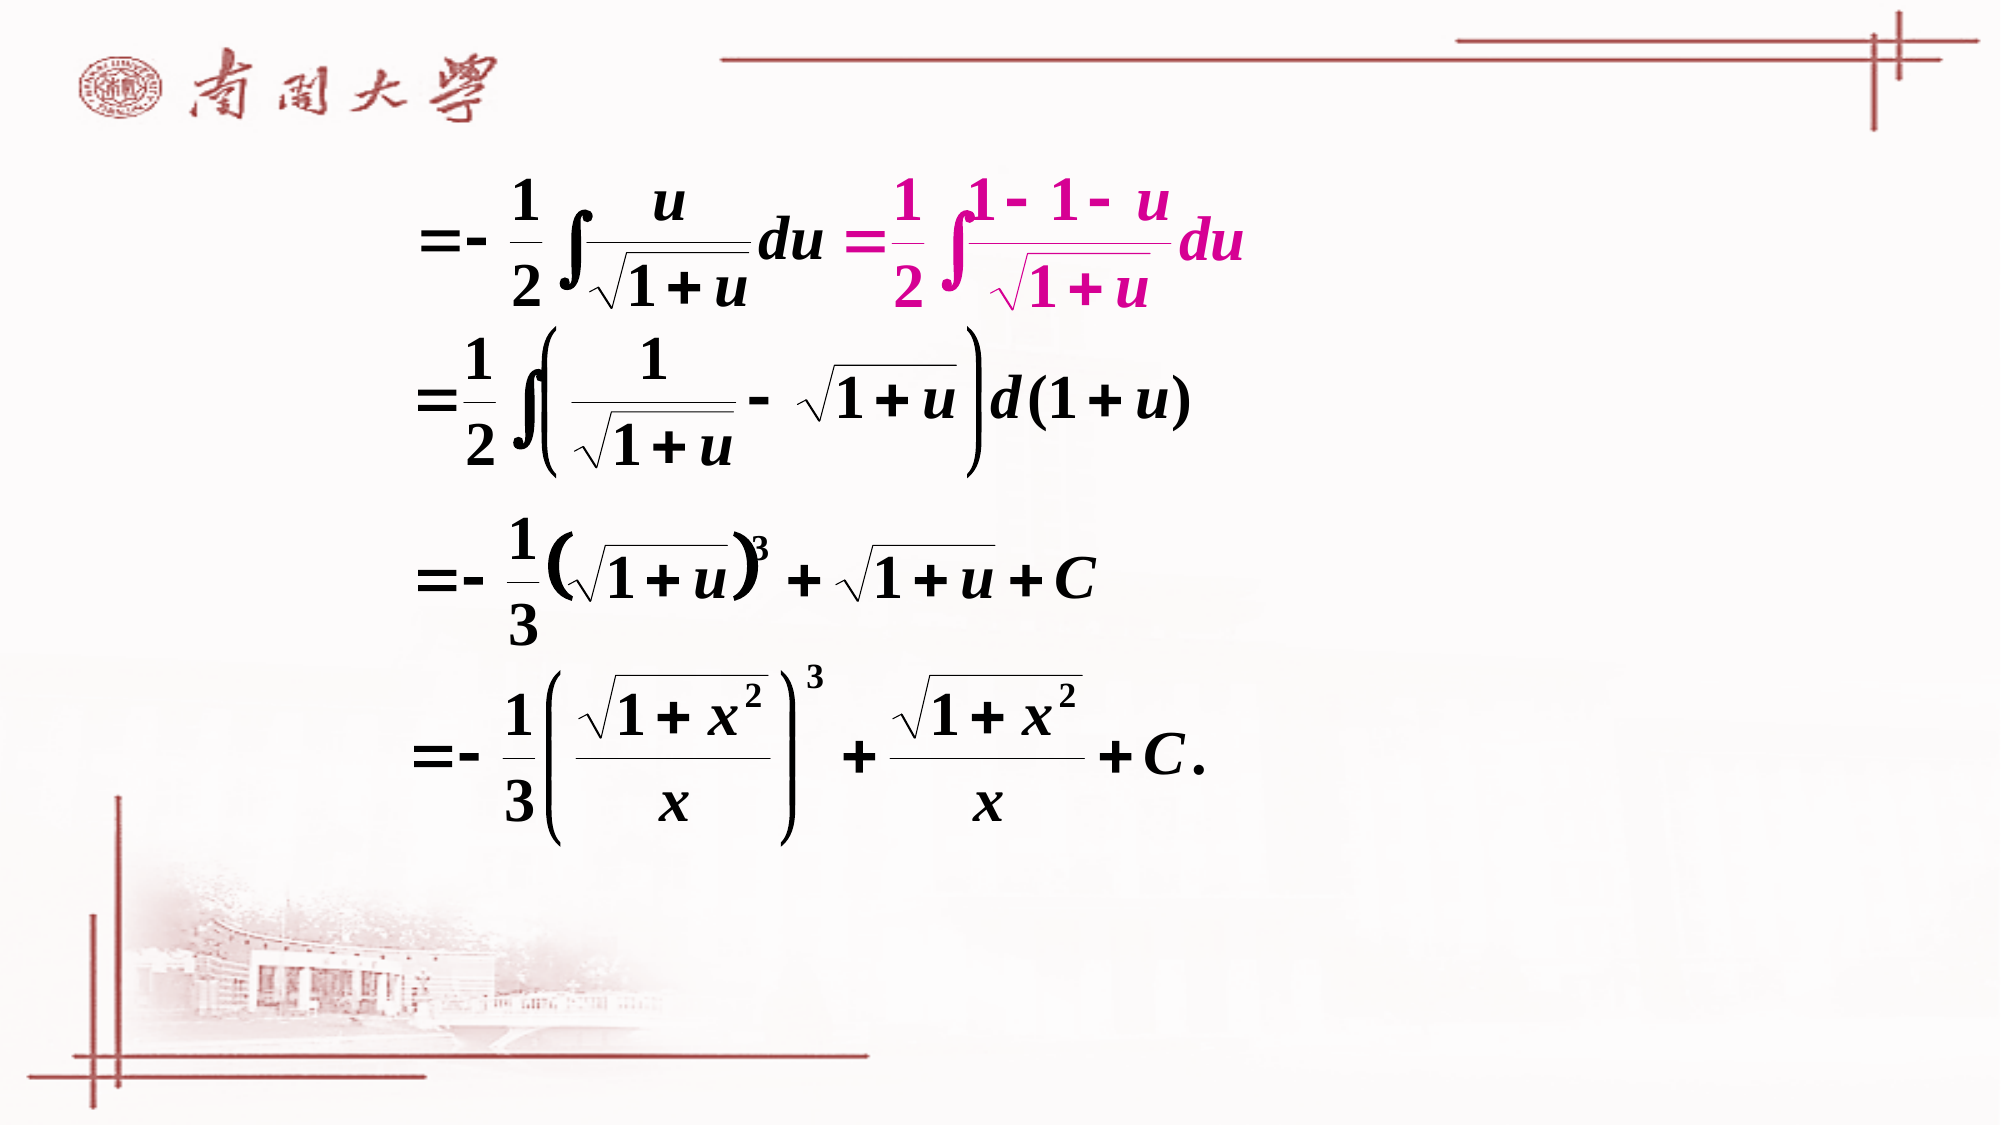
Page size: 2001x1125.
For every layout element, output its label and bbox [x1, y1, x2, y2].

text_box [837, 165, 1246, 314]
text_box [404, 656, 1210, 851]
text_box [409, 504, 1106, 652]
text_box [409, 322, 1195, 482]
text_box [412, 165, 828, 314]
